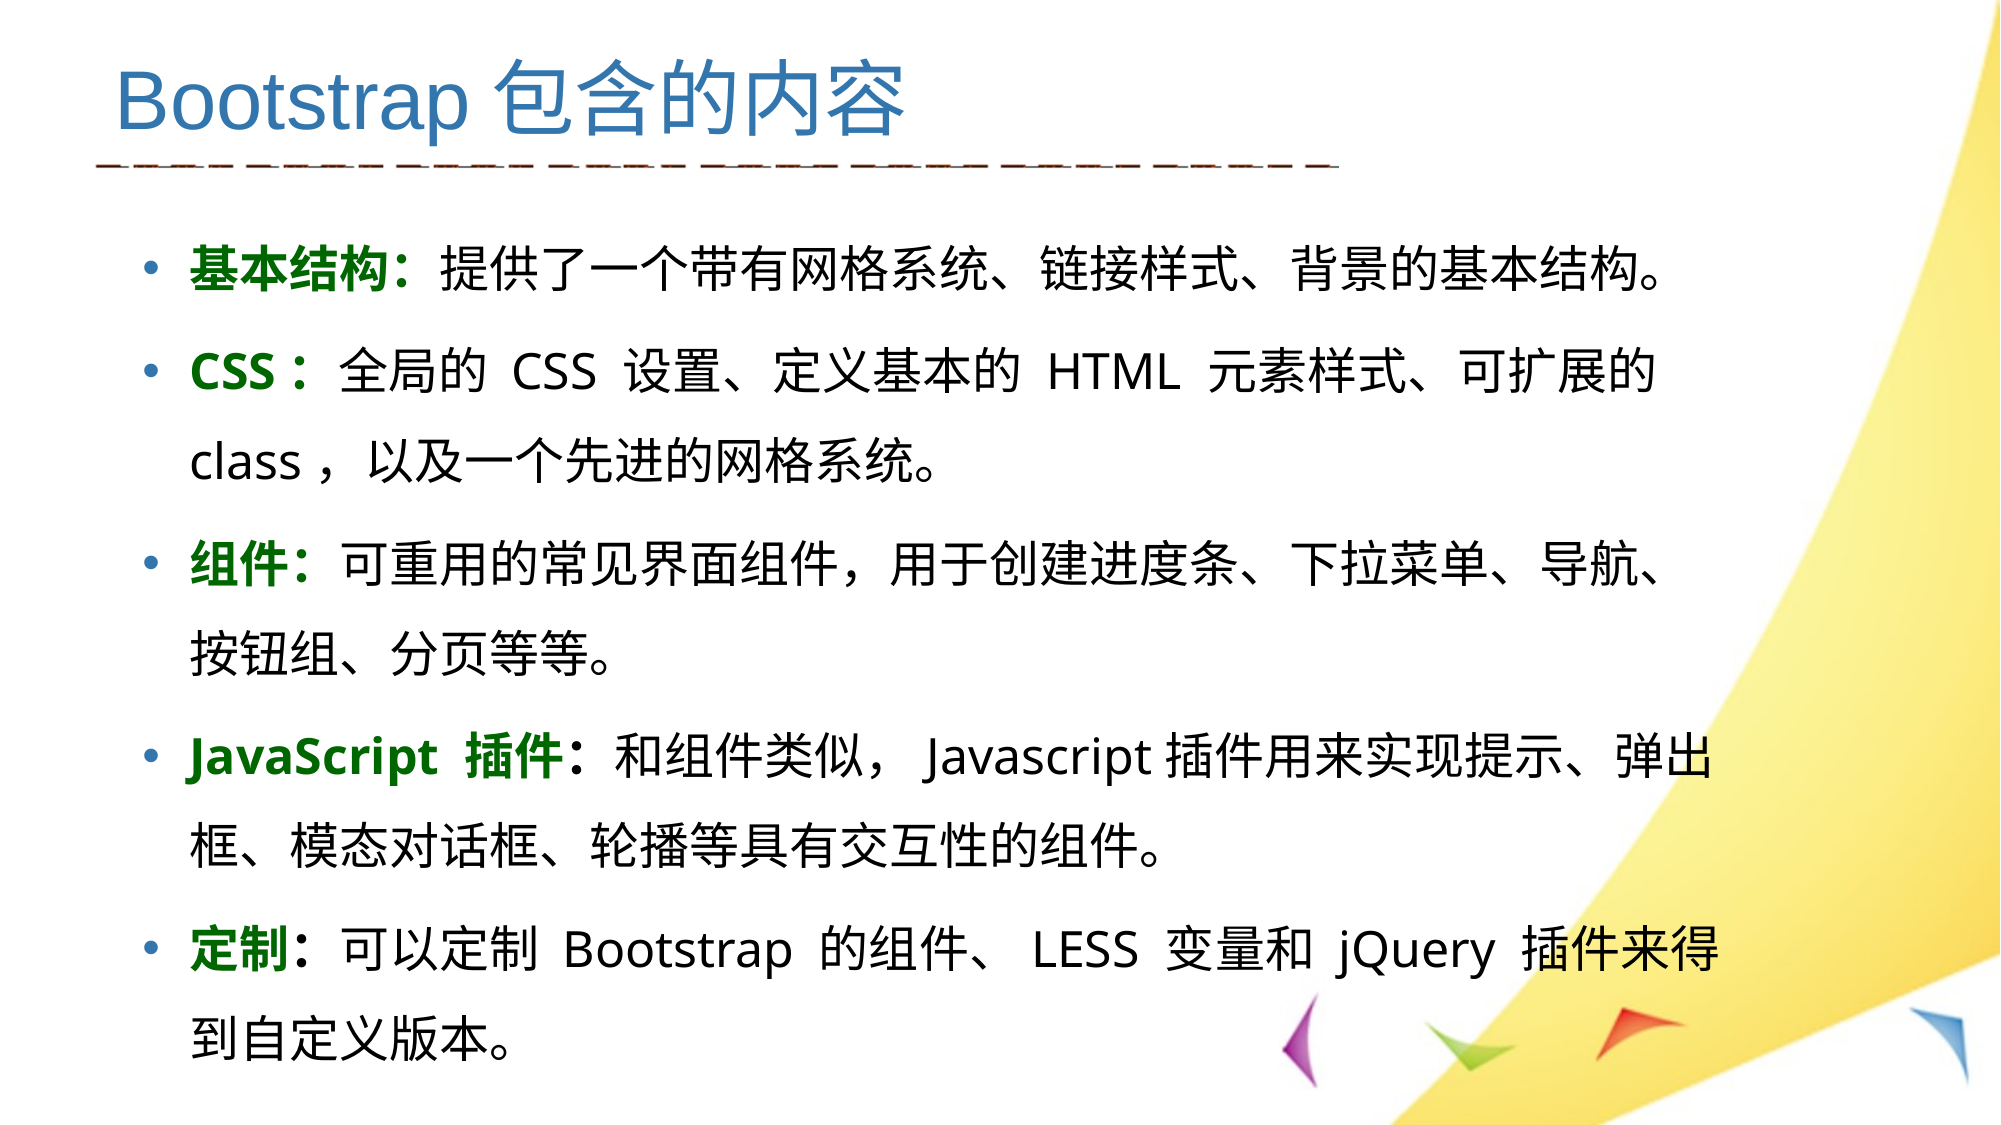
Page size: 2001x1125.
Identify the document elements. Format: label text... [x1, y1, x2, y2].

title Bootstrap包含的内容 [99, 31, 1707, 162]
list 基本结构：提供了一个带有网格系统、链接样式、背景的基本结构。 CSS：全局的 CSS 设置、定义基本的 HTML 元素样式、可扩展的 class，以及一个先进的网格系统。 组件：可重用的常见界面组件，用于创建进度条、下拉菜单、导航、按钮组、分页等等。 JavaScript 插件：和组件类似，Javascript插件用来实现提示、弹出框、模态对话框、轮播等具有交互性的组件。 定制：可以定制 Bootstrap 的组件、LESS 变量和 jQuery 插件来得到自定义版本。 [127, 200, 1743, 1117]
picture [88, 0, 2000, 1125]
